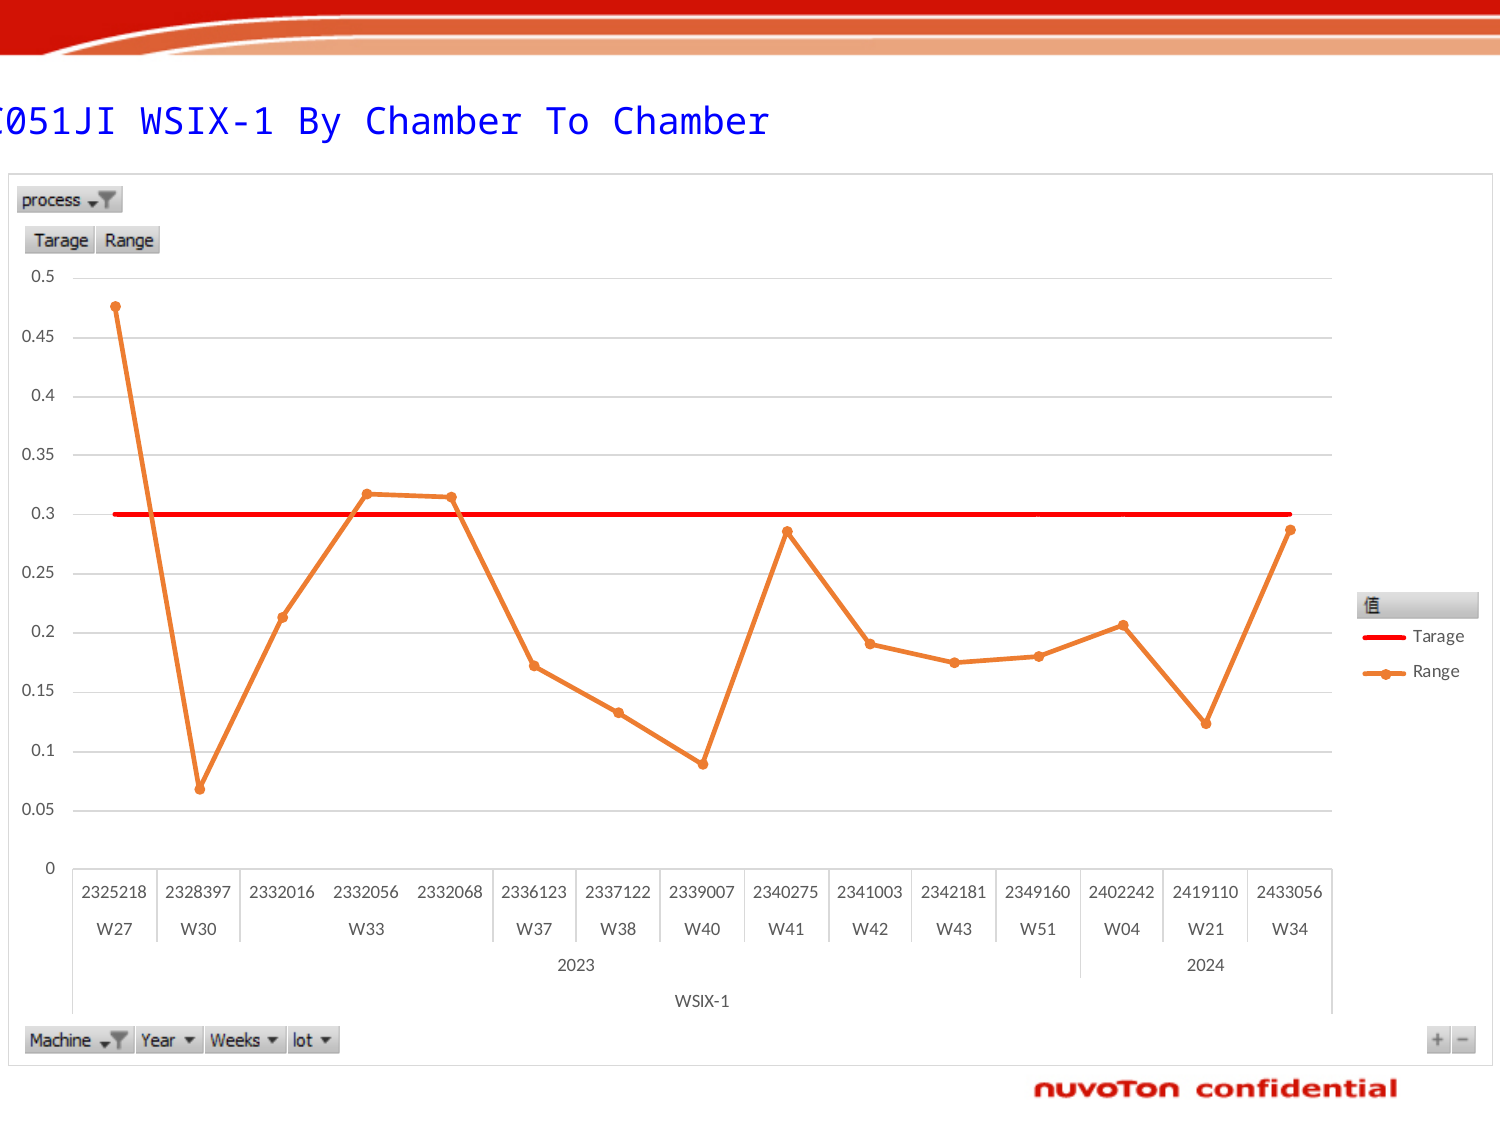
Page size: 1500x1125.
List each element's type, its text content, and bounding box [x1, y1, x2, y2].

picture [0, 0, 1500, 1125]
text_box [6, 171, 1494, 1067]
text_box C051JI WSIX-1 By Chamber To Chamber [0, 89, 785, 150]
